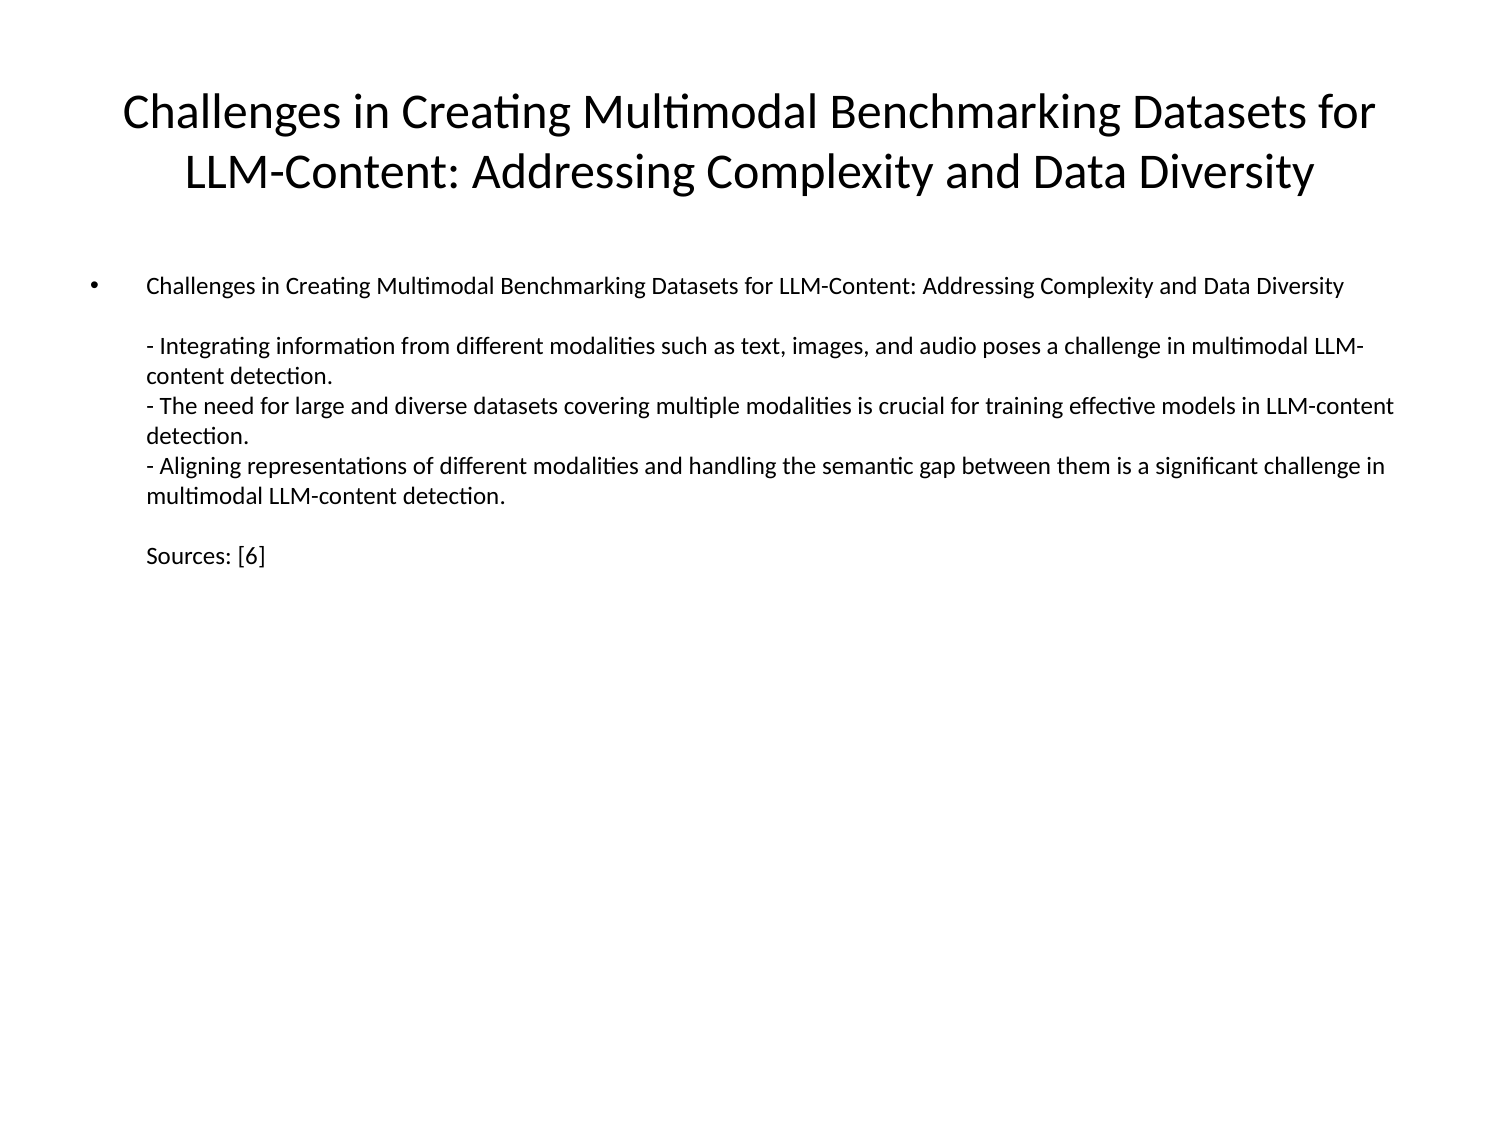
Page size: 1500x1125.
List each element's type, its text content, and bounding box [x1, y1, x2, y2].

title Challenges in Creating Multimodal Benchmarking Datasets for LLM-Content: Addressing Complexity and Data Diversity [75, 45, 1425, 233]
list Challenges in Creating Multimodal Benchmarking Datasets for LLM-Content: Addressing Complexity and Data Diversity - Integrating information from different modalities such as text, images, and audio poses a challenge in multimodal LLM-content detection. - The need for large and diverse datasets covering multiple modalities is crucial for training effective models in LLM-content detection. - Aligning representations of different modalities and handling the semantic gap between them is a significant challenge in multimodal LLM-content detection. Sources: [6] [75, 262, 1425, 1005]
